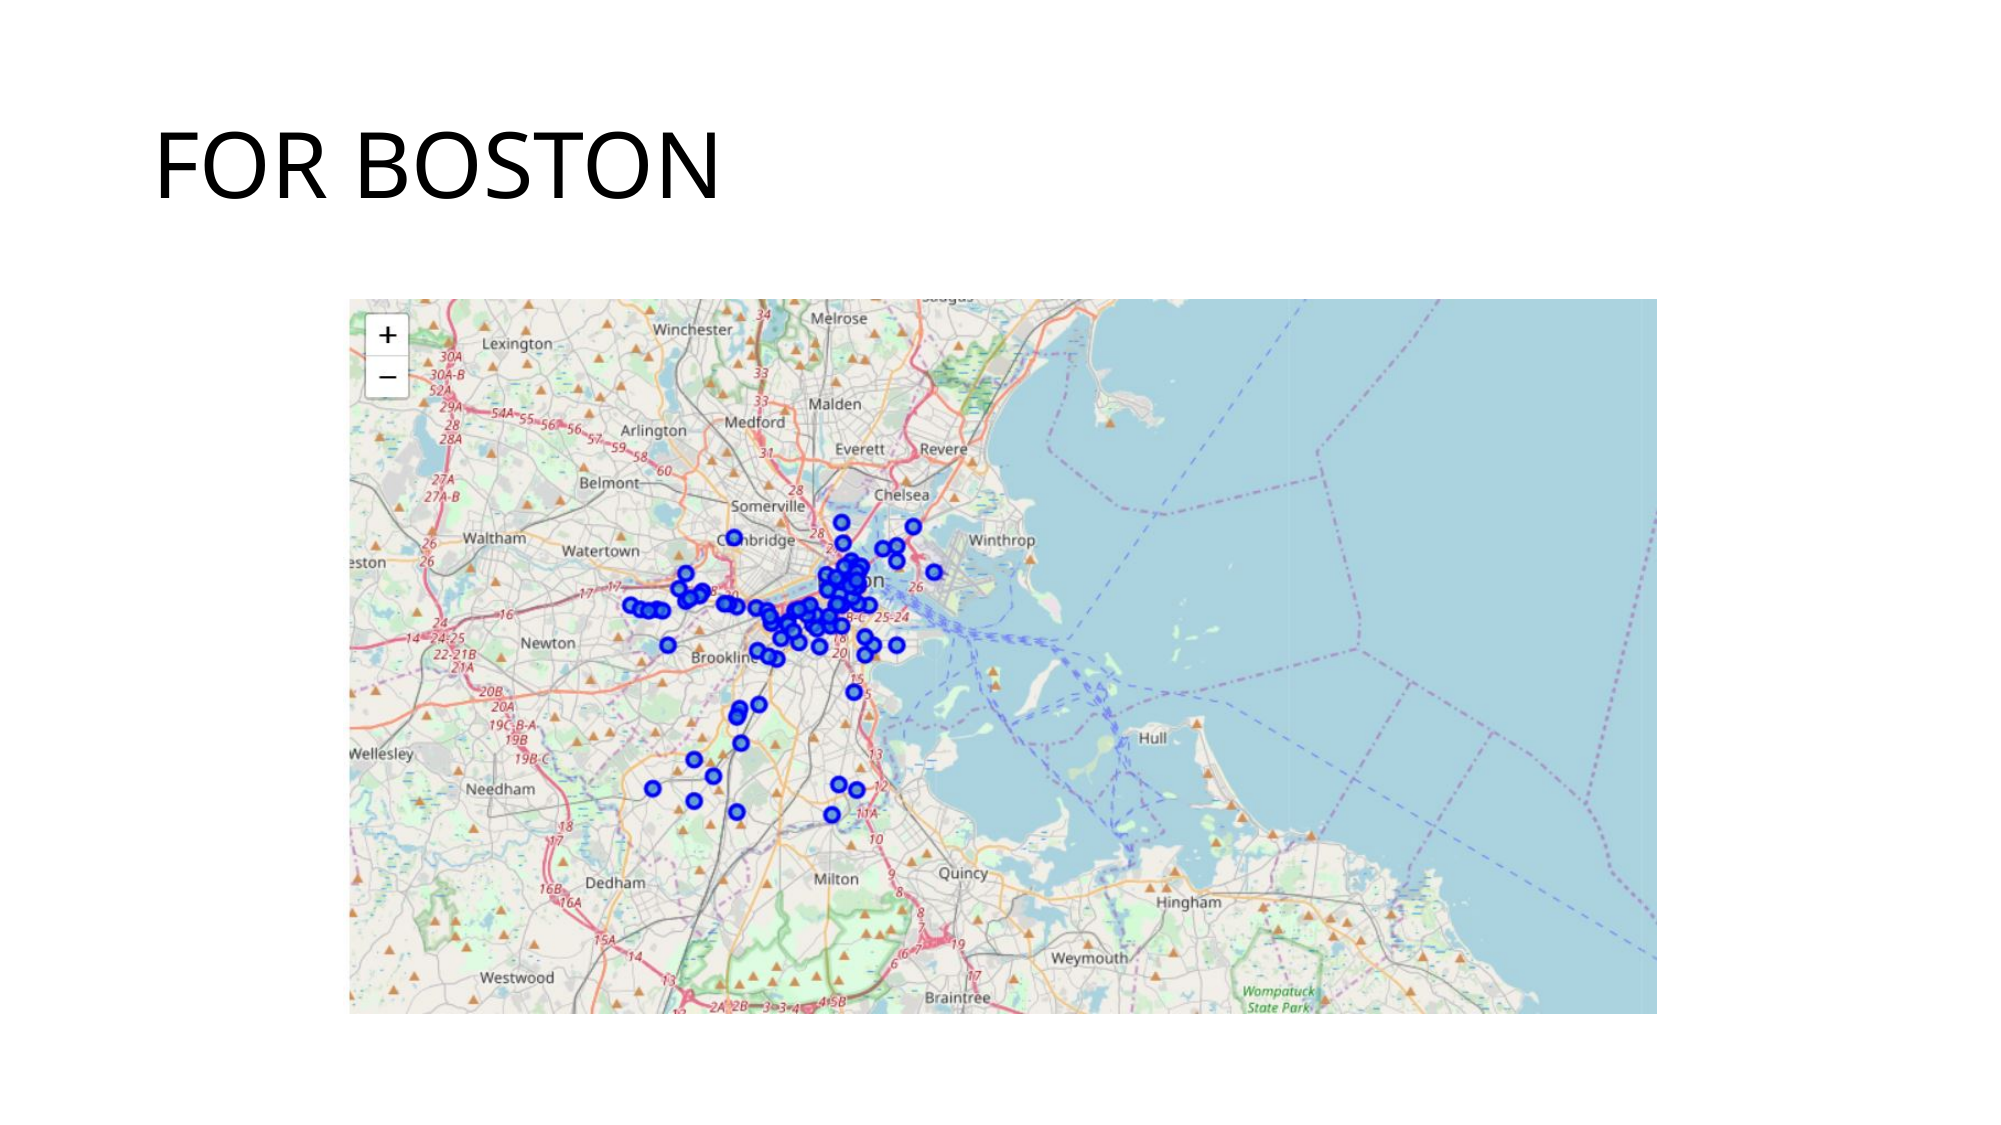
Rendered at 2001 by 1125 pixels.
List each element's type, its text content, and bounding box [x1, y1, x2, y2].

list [343, 299, 1657, 1014]
title FOR BOSTON [137, 59, 1863, 278]
